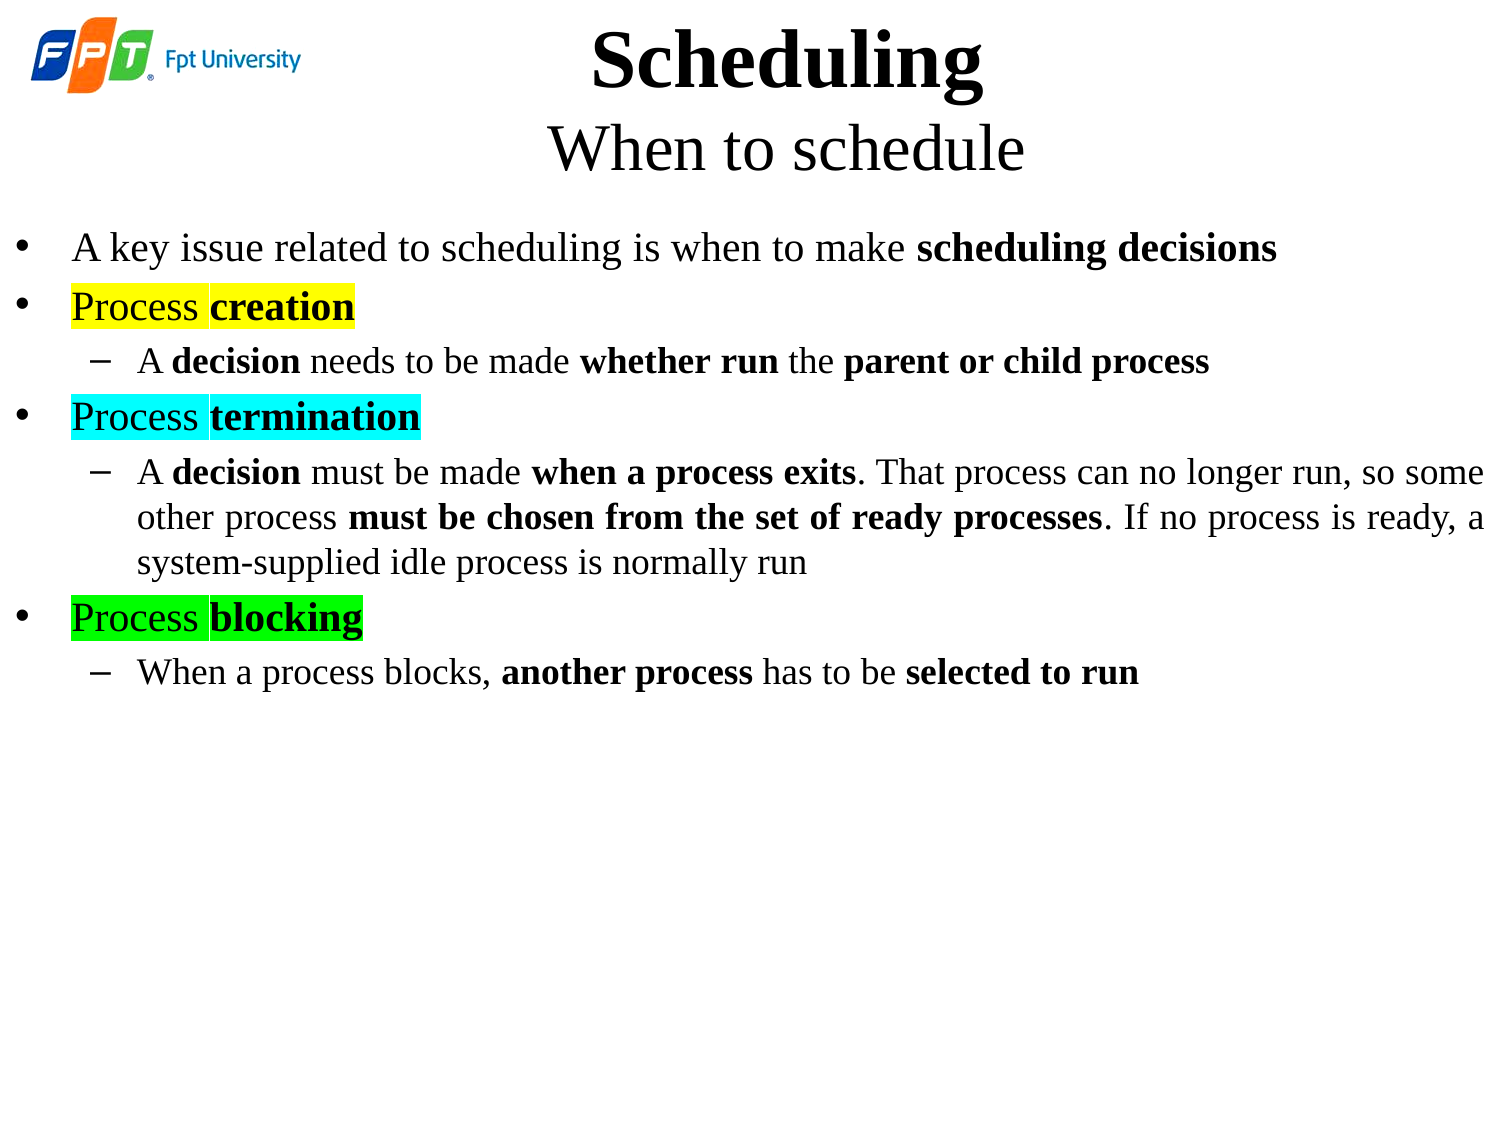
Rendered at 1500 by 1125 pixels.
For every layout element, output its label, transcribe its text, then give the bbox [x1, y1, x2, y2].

picture [0, 0, 112, 122]
title Scheduling When to schedule [112, 0, 1463, 188]
list A key issue related to scheduling is when to make scheduling decisions Process creation A decision needs to be made whether run the parent or child process Process termination A decision must be made when a process exits. That process can no longer run, so some other process must be chosen from the set of ready processes. If no process is ready, a system-supplied idle process is normally run Process blocking When a process blocks, another process has to be selected to run [0, 212, 1500, 1125]
